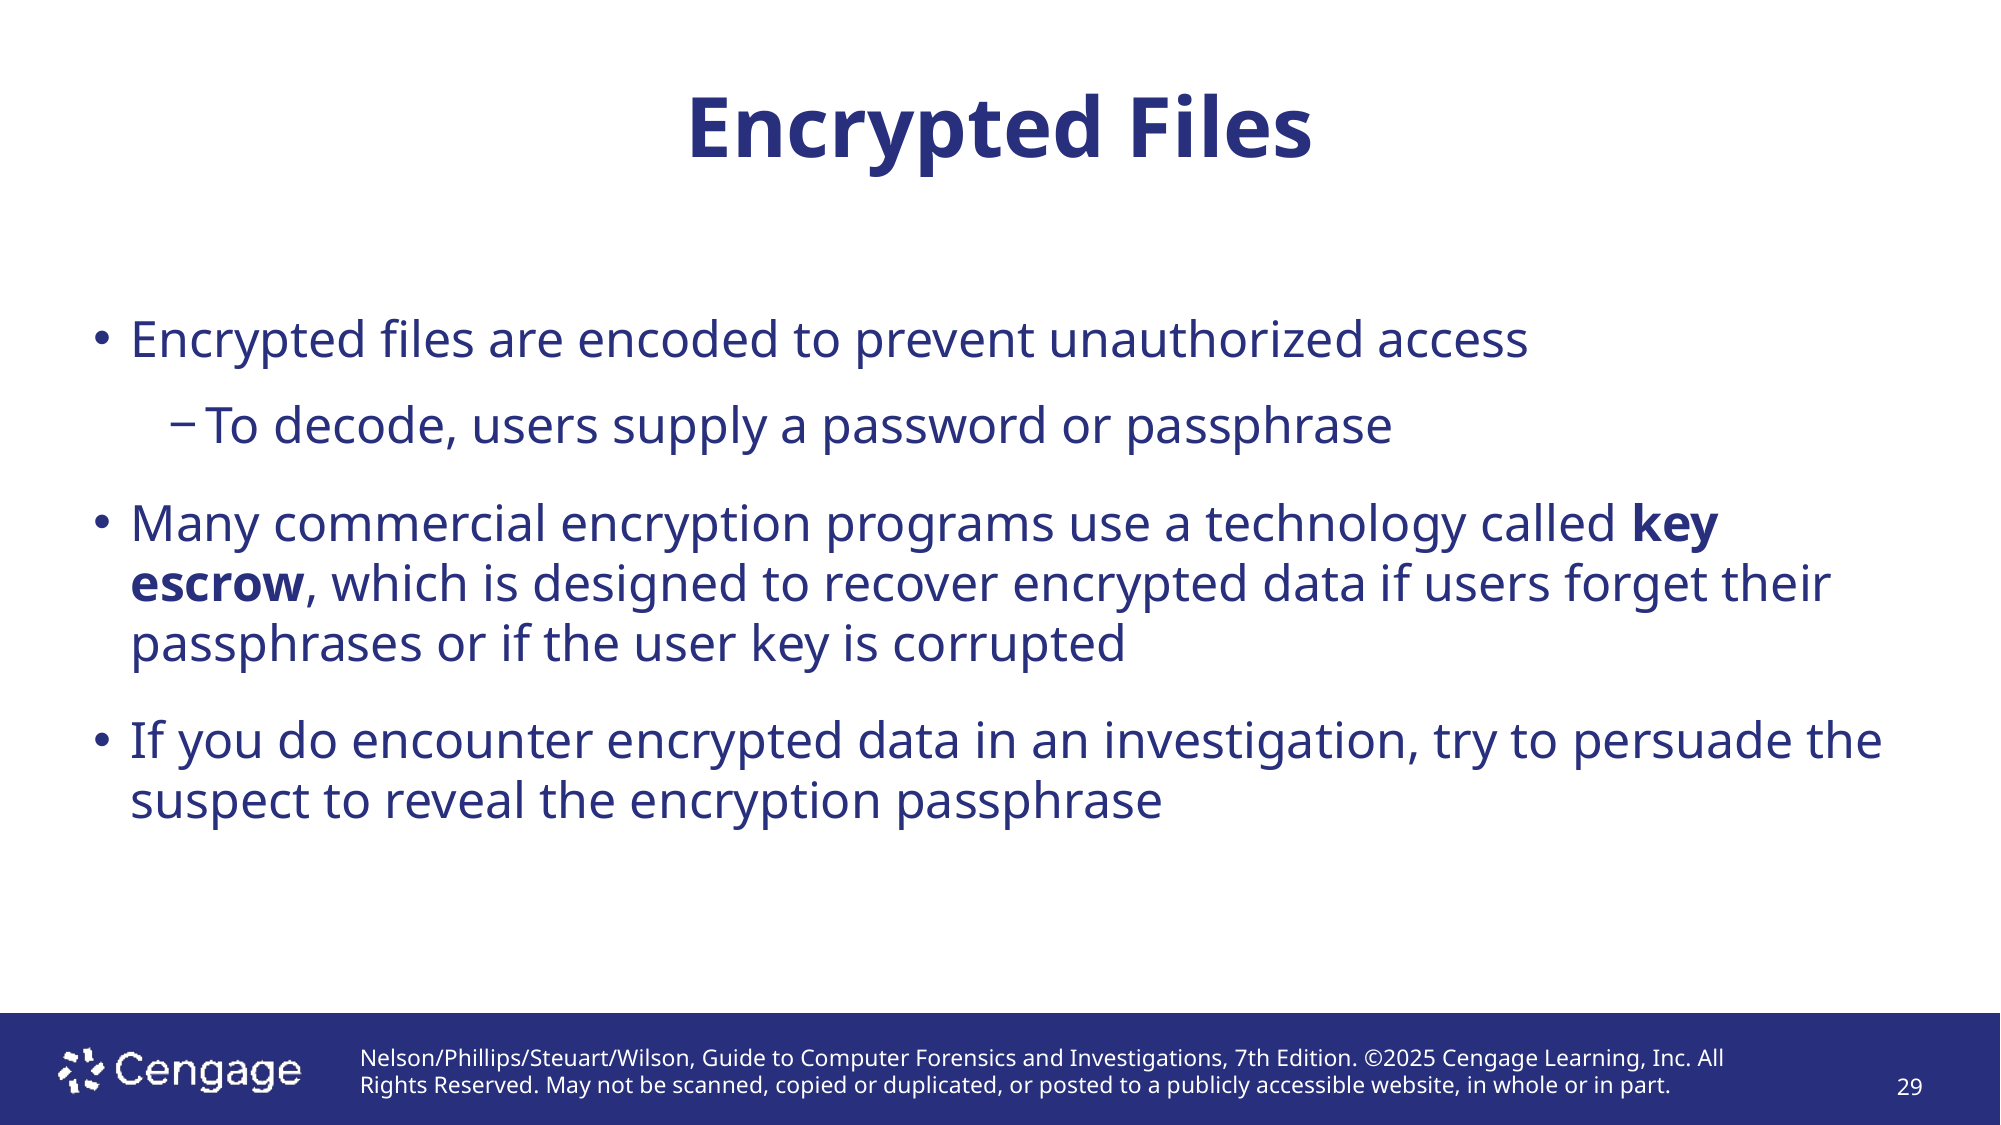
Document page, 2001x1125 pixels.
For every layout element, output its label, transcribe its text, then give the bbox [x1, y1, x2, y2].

title Encrypted Files [78, 77, 1923, 278]
picture [30, 1020, 329, 1122]
list Encrypted files are encoded to prevent unauthorized access To decode, users supply a password or passphrase Many commercial encryption programs use a technology called key escrow, which is designed to recover encrypted data if users forget their passphrases or if the user key is corrupted If you do encounter encrypted data in an investigation, try to persuade the suspect to reveal the encryption passphrase [78, 299, 1923, 1014]
